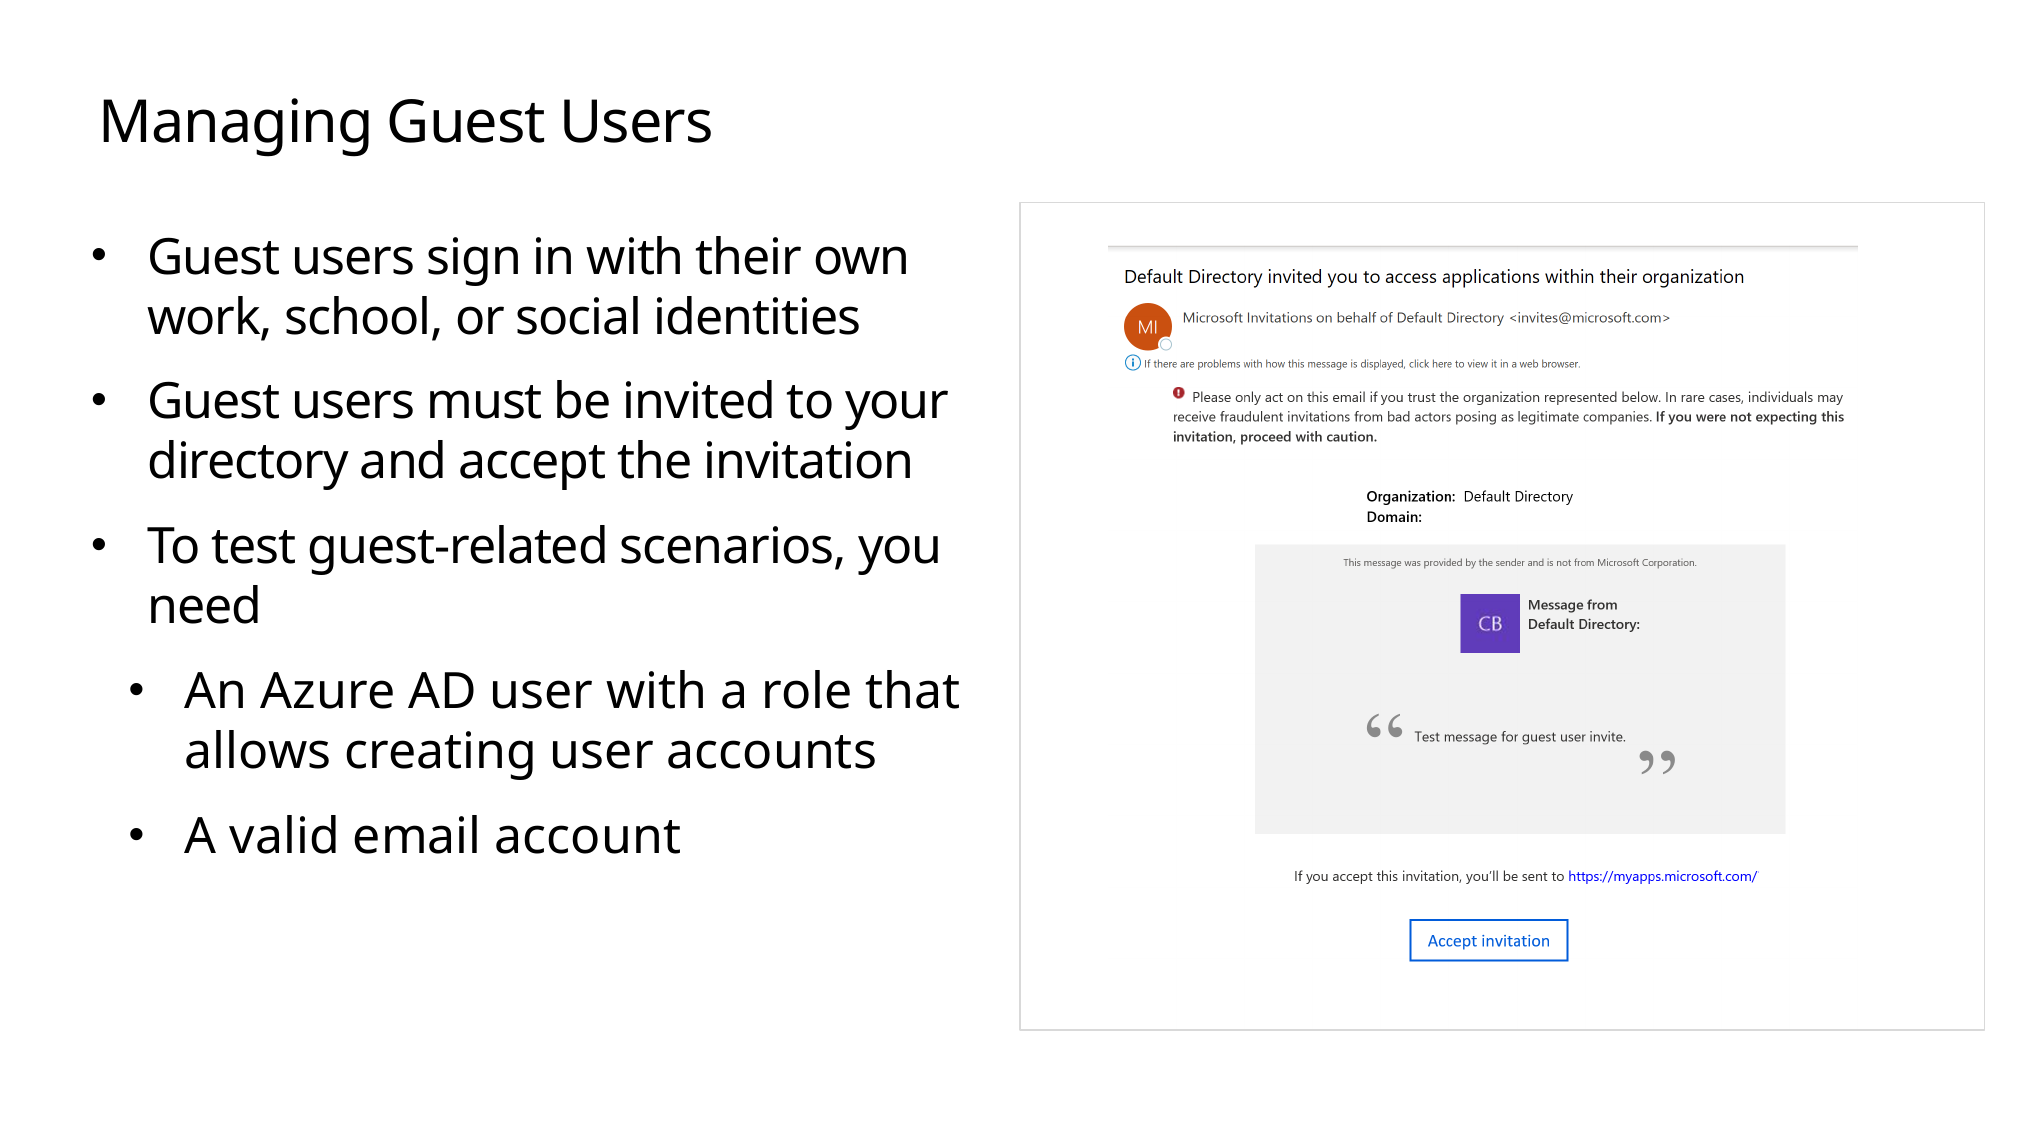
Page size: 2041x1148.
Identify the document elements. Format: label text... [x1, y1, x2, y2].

text_box Guest users sign in with their own work, school, or social identities Guest users must be invited to your directory and accept the invitation To test guest-related scenarios, you need An Azure AD user with a role that allows creating user accounts A valid email account [76, 216, 1019, 945]
title Managing Guest Users [98, 76, 1943, 149]
picture [1107, 245, 1858, 1031]
text_box [1019, 202, 1985, 1031]
